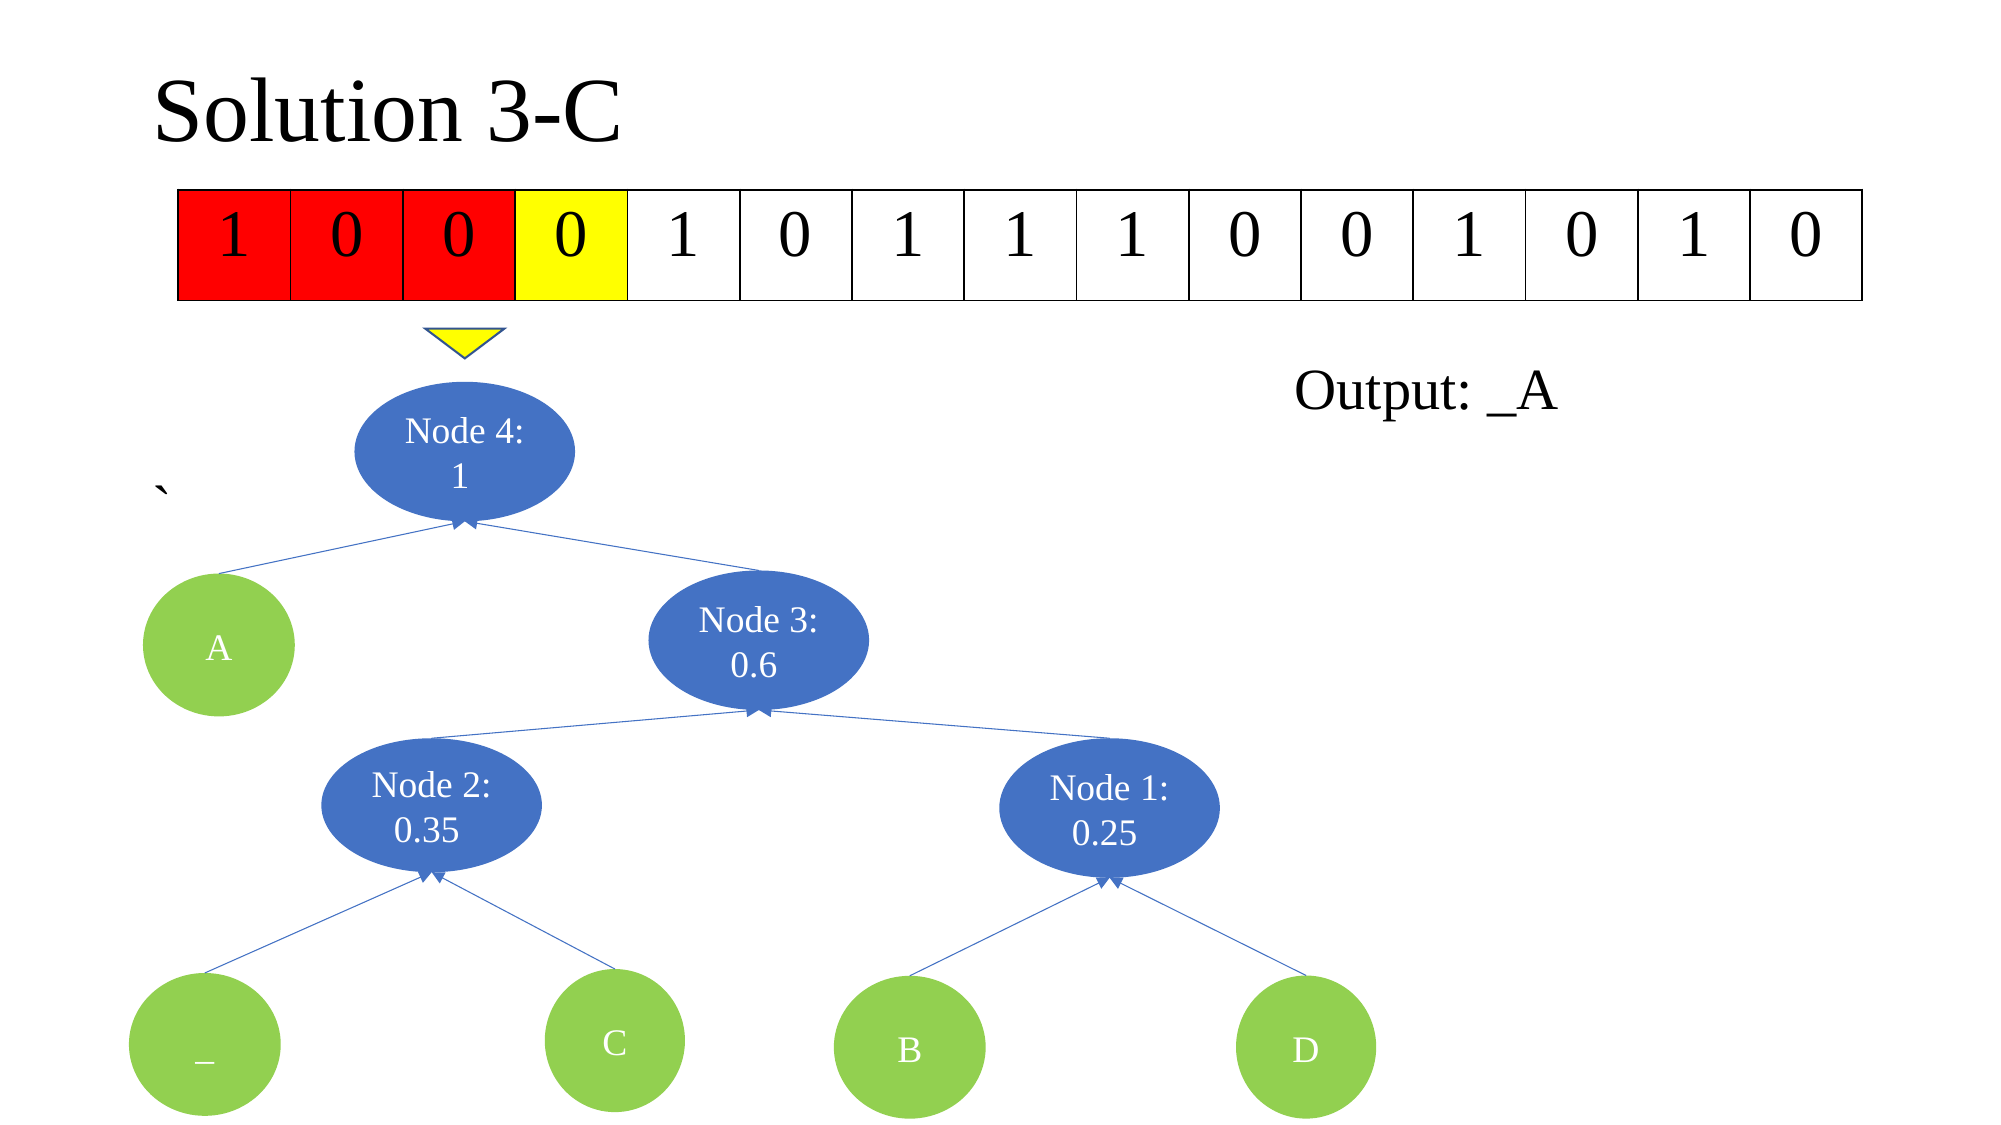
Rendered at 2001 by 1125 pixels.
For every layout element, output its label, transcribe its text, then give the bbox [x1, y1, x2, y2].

table_header 1 [1414, 191, 1525, 300]
table_header 0 [404, 191, 514, 300]
table_header 1 [853, 191, 963, 300]
table_header 0 [1190, 191, 1300, 300]
table_header 0 [1526, 191, 1637, 300]
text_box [128, 381, 1377, 1119]
table_header 1 [1077, 191, 1188, 300]
text_box [422, 327, 508, 360]
table_header 0 [291, 191, 402, 300]
table_header 0 [1751, 191, 1861, 300]
table_header 0 [1302, 191, 1412, 300]
table_header 0 [741, 191, 851, 300]
table_header 0 [516, 191, 627, 300]
text_box Output: _A [1279, 343, 1814, 429]
table_header 1 [965, 191, 1076, 300]
table_header 1 [179, 191, 290, 300]
table_header 1 [628, 191, 739, 300]
title Solution 3-C [137, 3, 1863, 168]
list ` [137, 168, 2000, 1014]
table_header 1 [1639, 191, 1749, 300]
